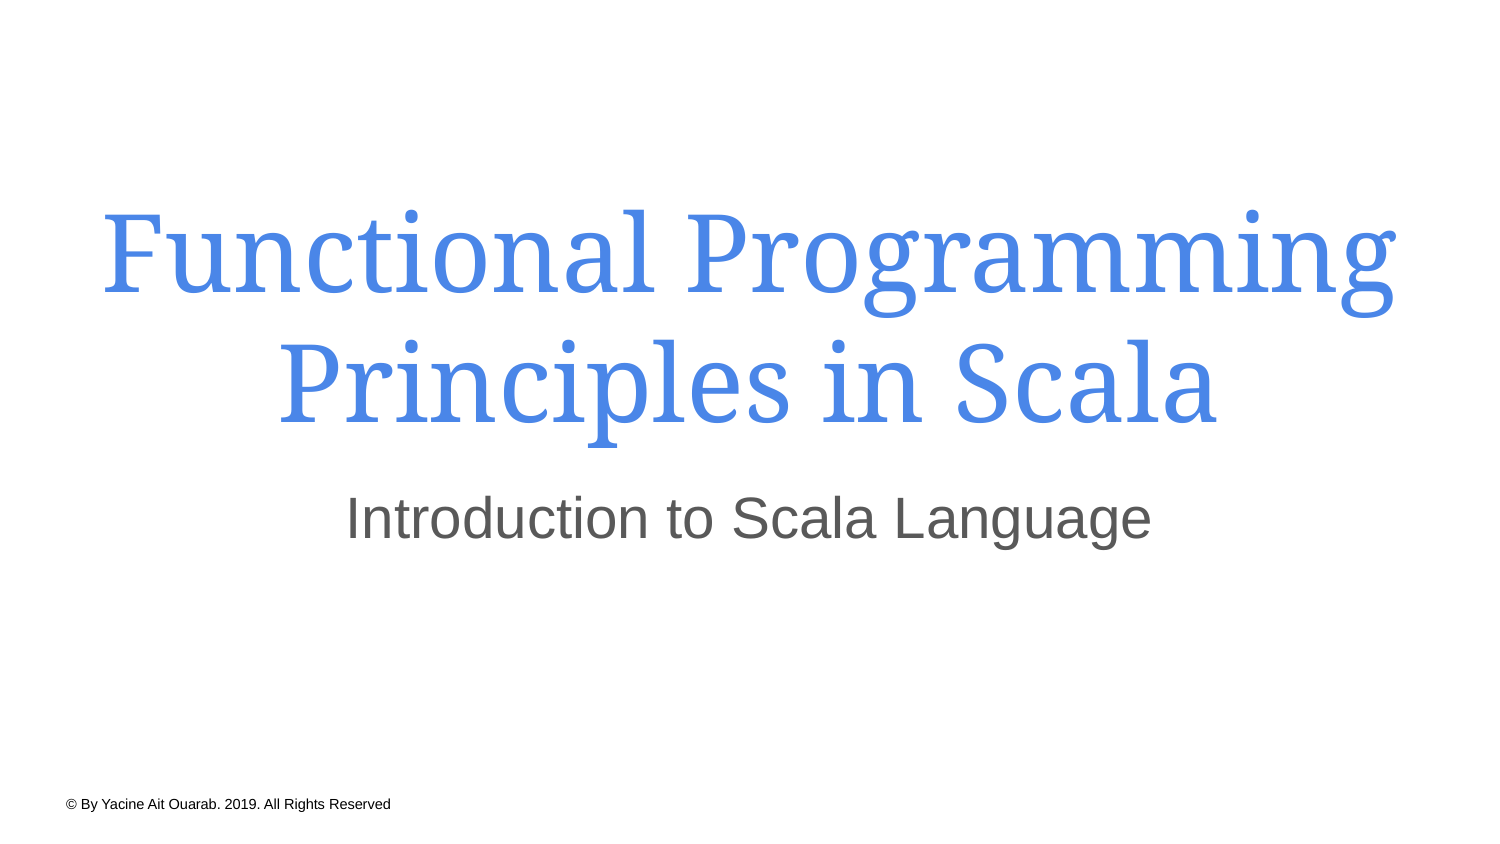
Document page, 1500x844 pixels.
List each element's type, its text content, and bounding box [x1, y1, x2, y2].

subtitle Introduction to Scala Language [51, 464, 1449, 595]
title Functional Programming Principles in Scala [51, 122, 1449, 459]
